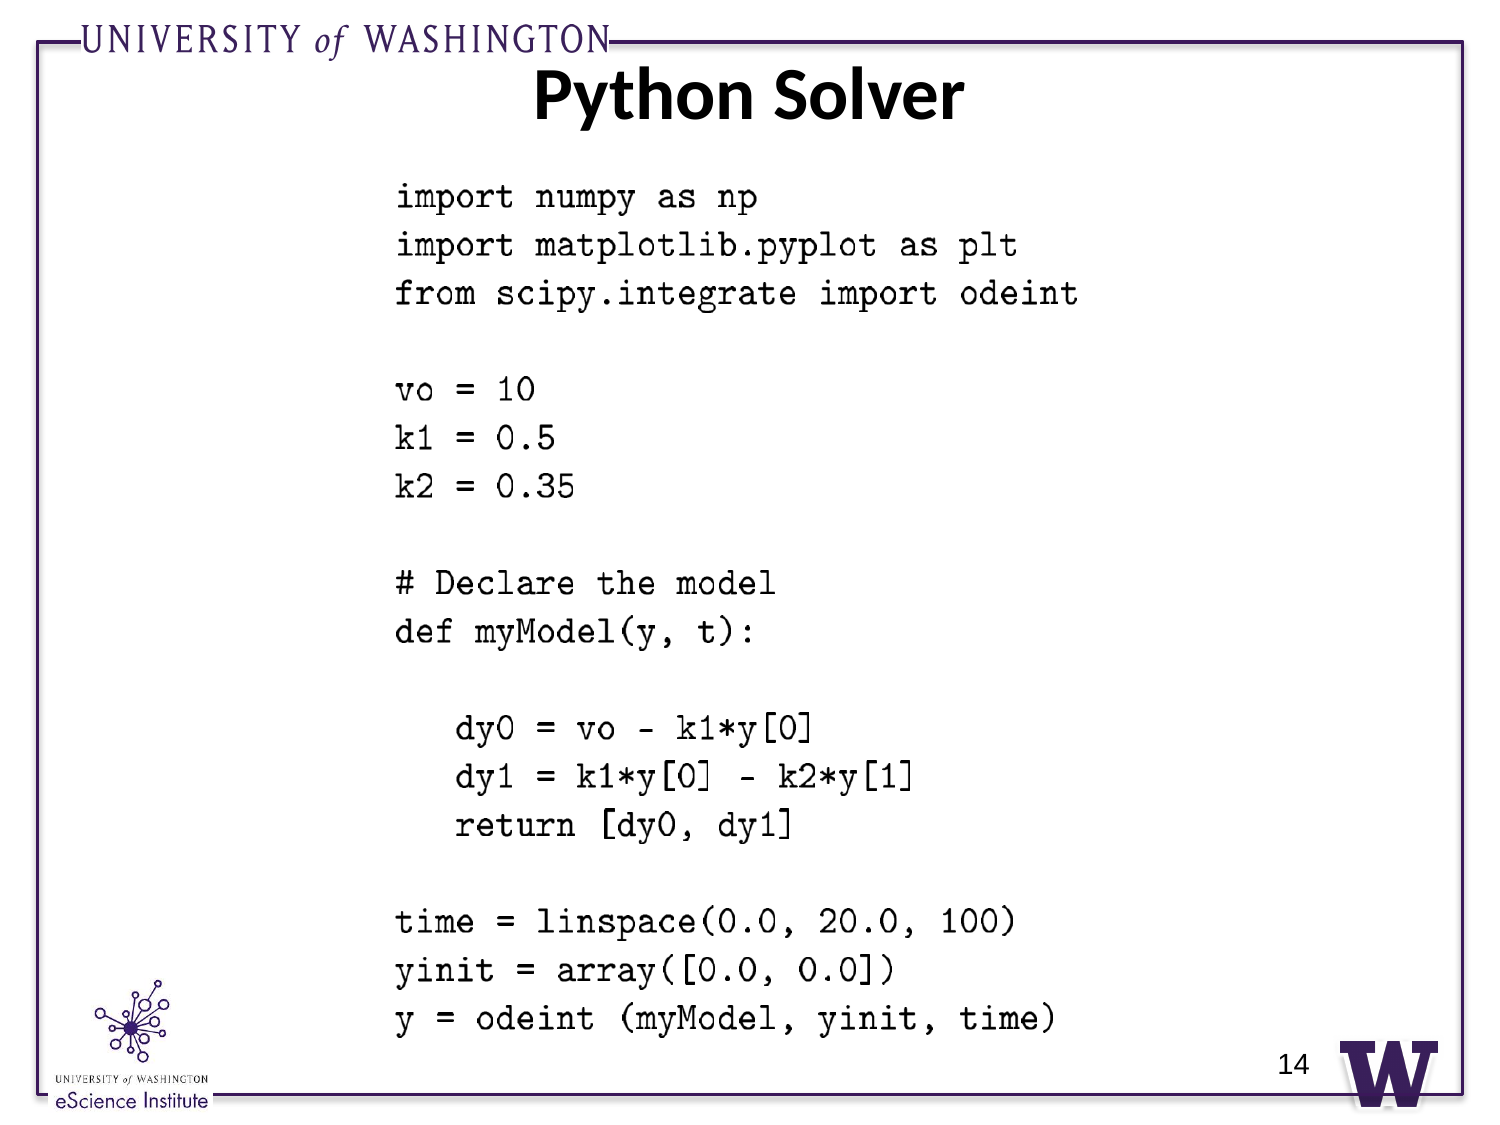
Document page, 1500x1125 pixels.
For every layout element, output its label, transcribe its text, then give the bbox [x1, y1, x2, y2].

slide_number 14 [1262, 1037, 1350, 1098]
picture [1340, 1096, 1438, 1107]
title Python Solver [75, 37, 1425, 175]
picture [383, 171, 1117, 1061]
picture [48, 978, 213, 1113]
picture [1350, 1041, 1438, 1093]
picture [81, 24, 609, 37]
